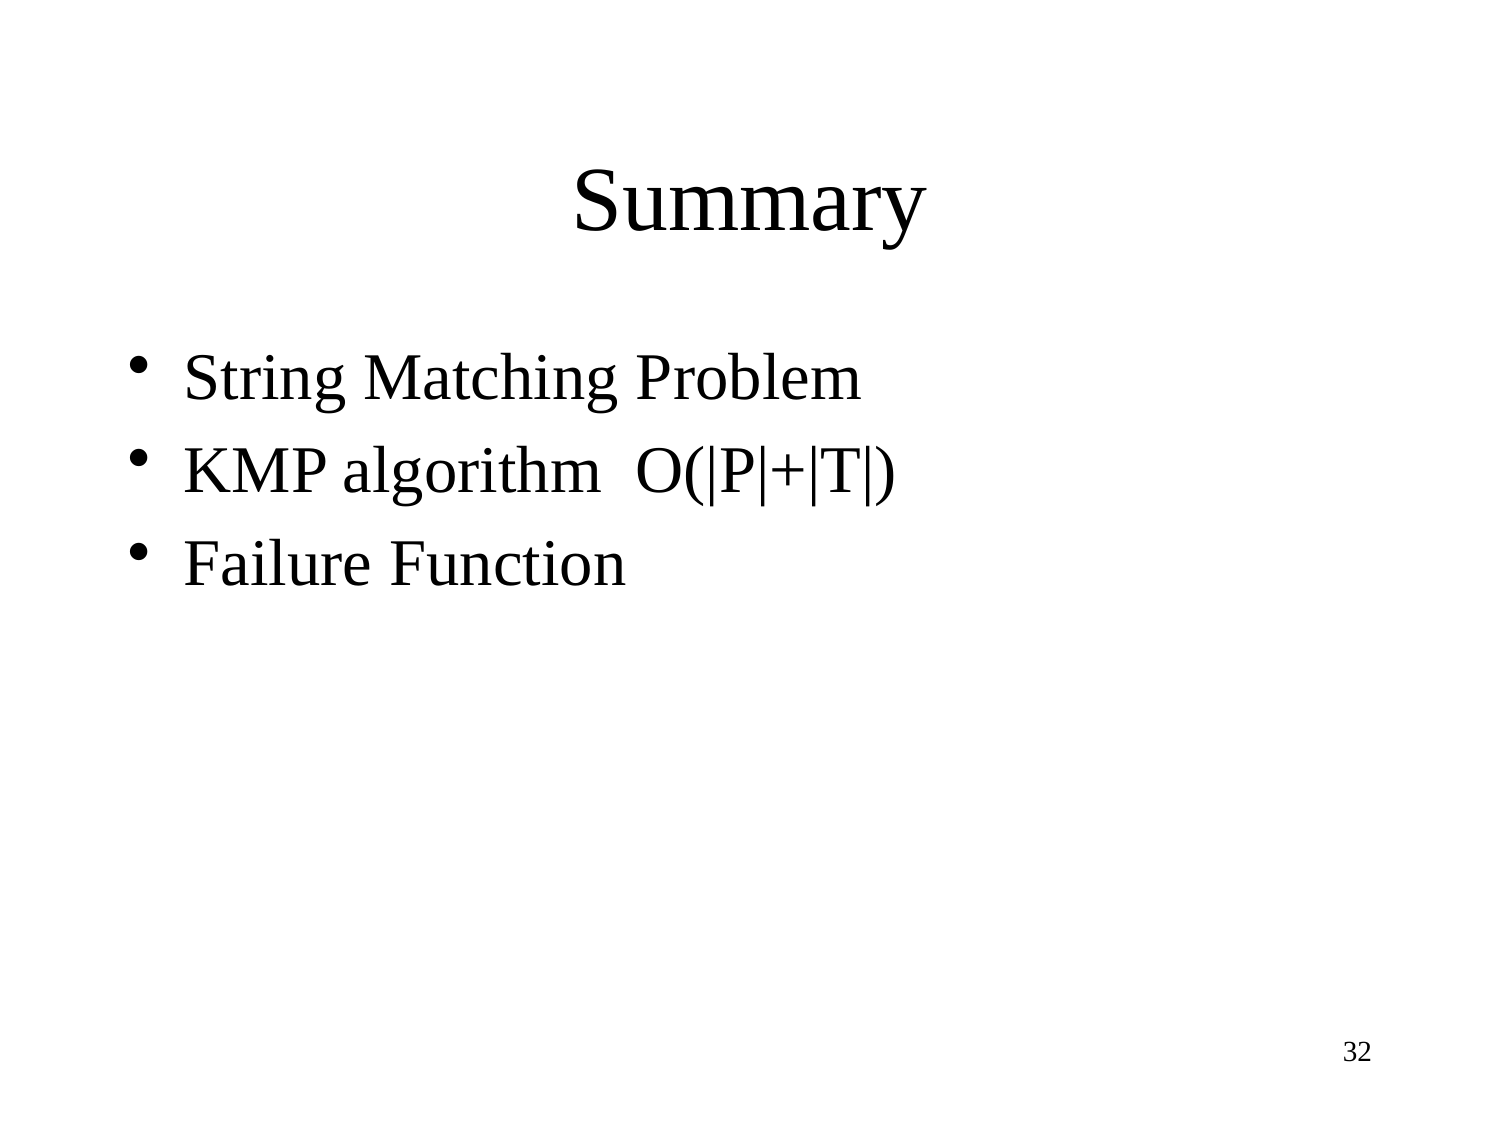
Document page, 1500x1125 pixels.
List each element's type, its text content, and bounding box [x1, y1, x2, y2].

slide_number 32 [1074, 1025, 1388, 1100]
list String Matching Problem KMP algorithm O(|P|+|T|) Failure Function [112, 324, 1500, 1000]
title Summary [112, 99, 1388, 288]
